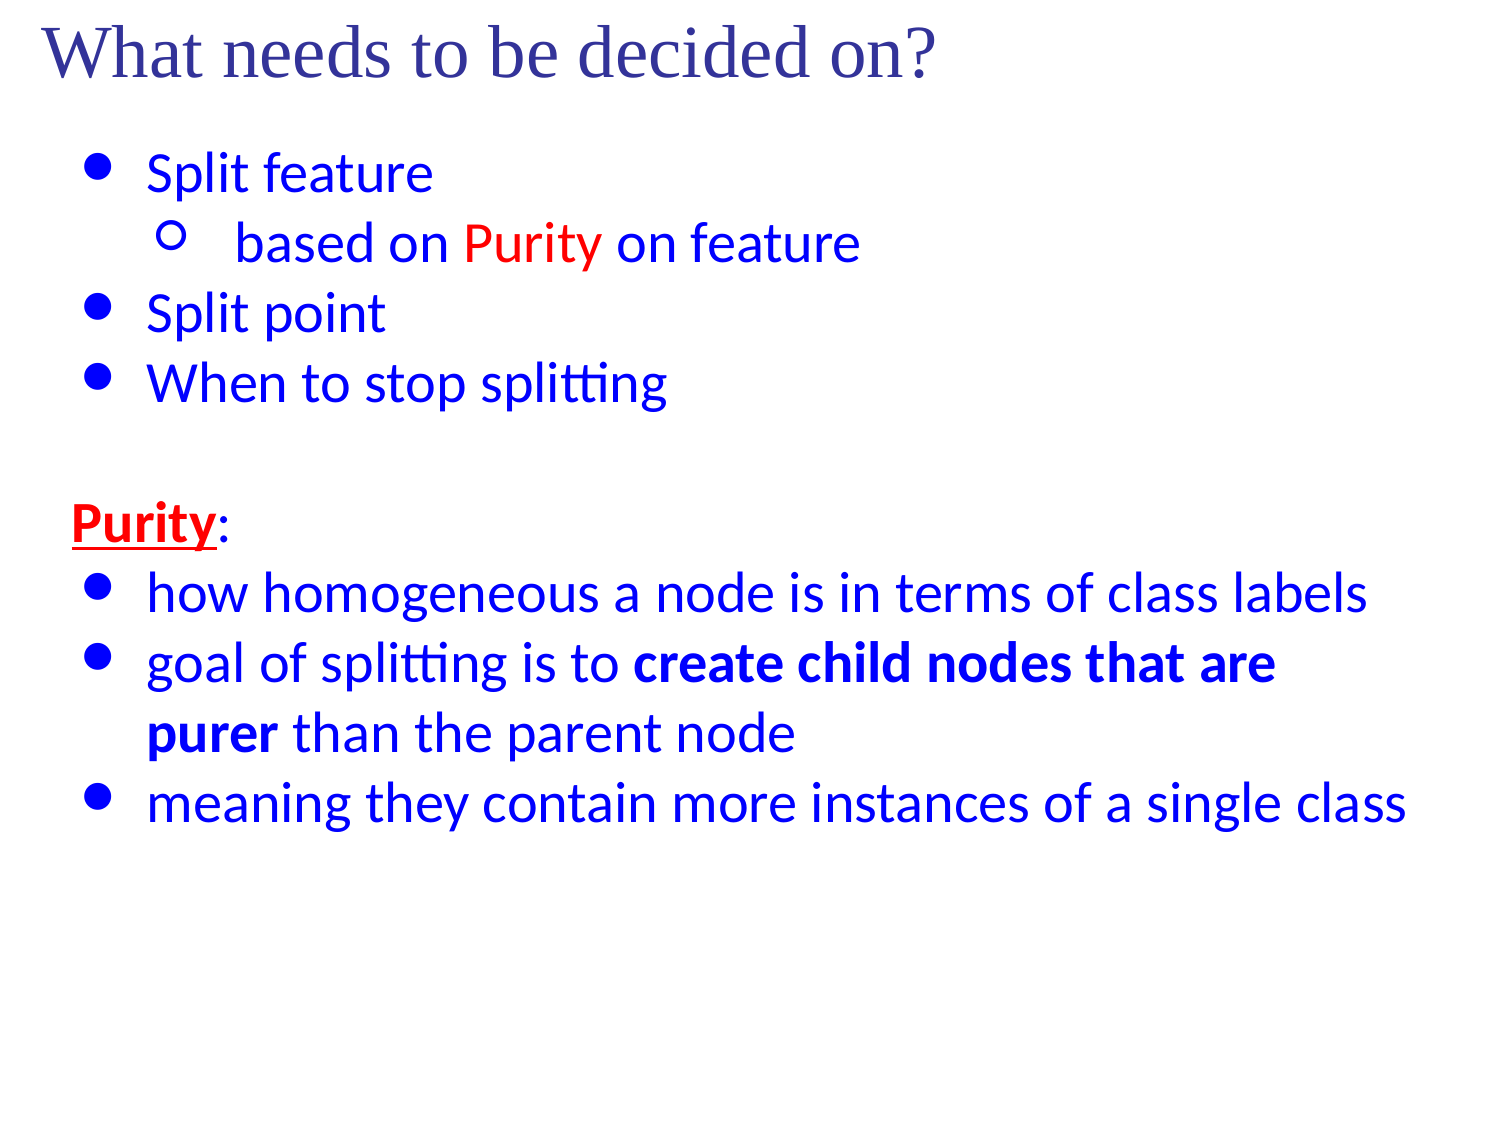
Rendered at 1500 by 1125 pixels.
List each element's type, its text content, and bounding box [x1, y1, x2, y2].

title What needs to be decided on? [26, 1, 1305, 100]
text_box Split feature based on Purity on feature Split point When to stop splitting Purity: how homogeneous a node is in terms of class labels goal of splitting is to create child nodes that are purer than the parent node meaning they contain more instances of a single class [56, 119, 1436, 924]
